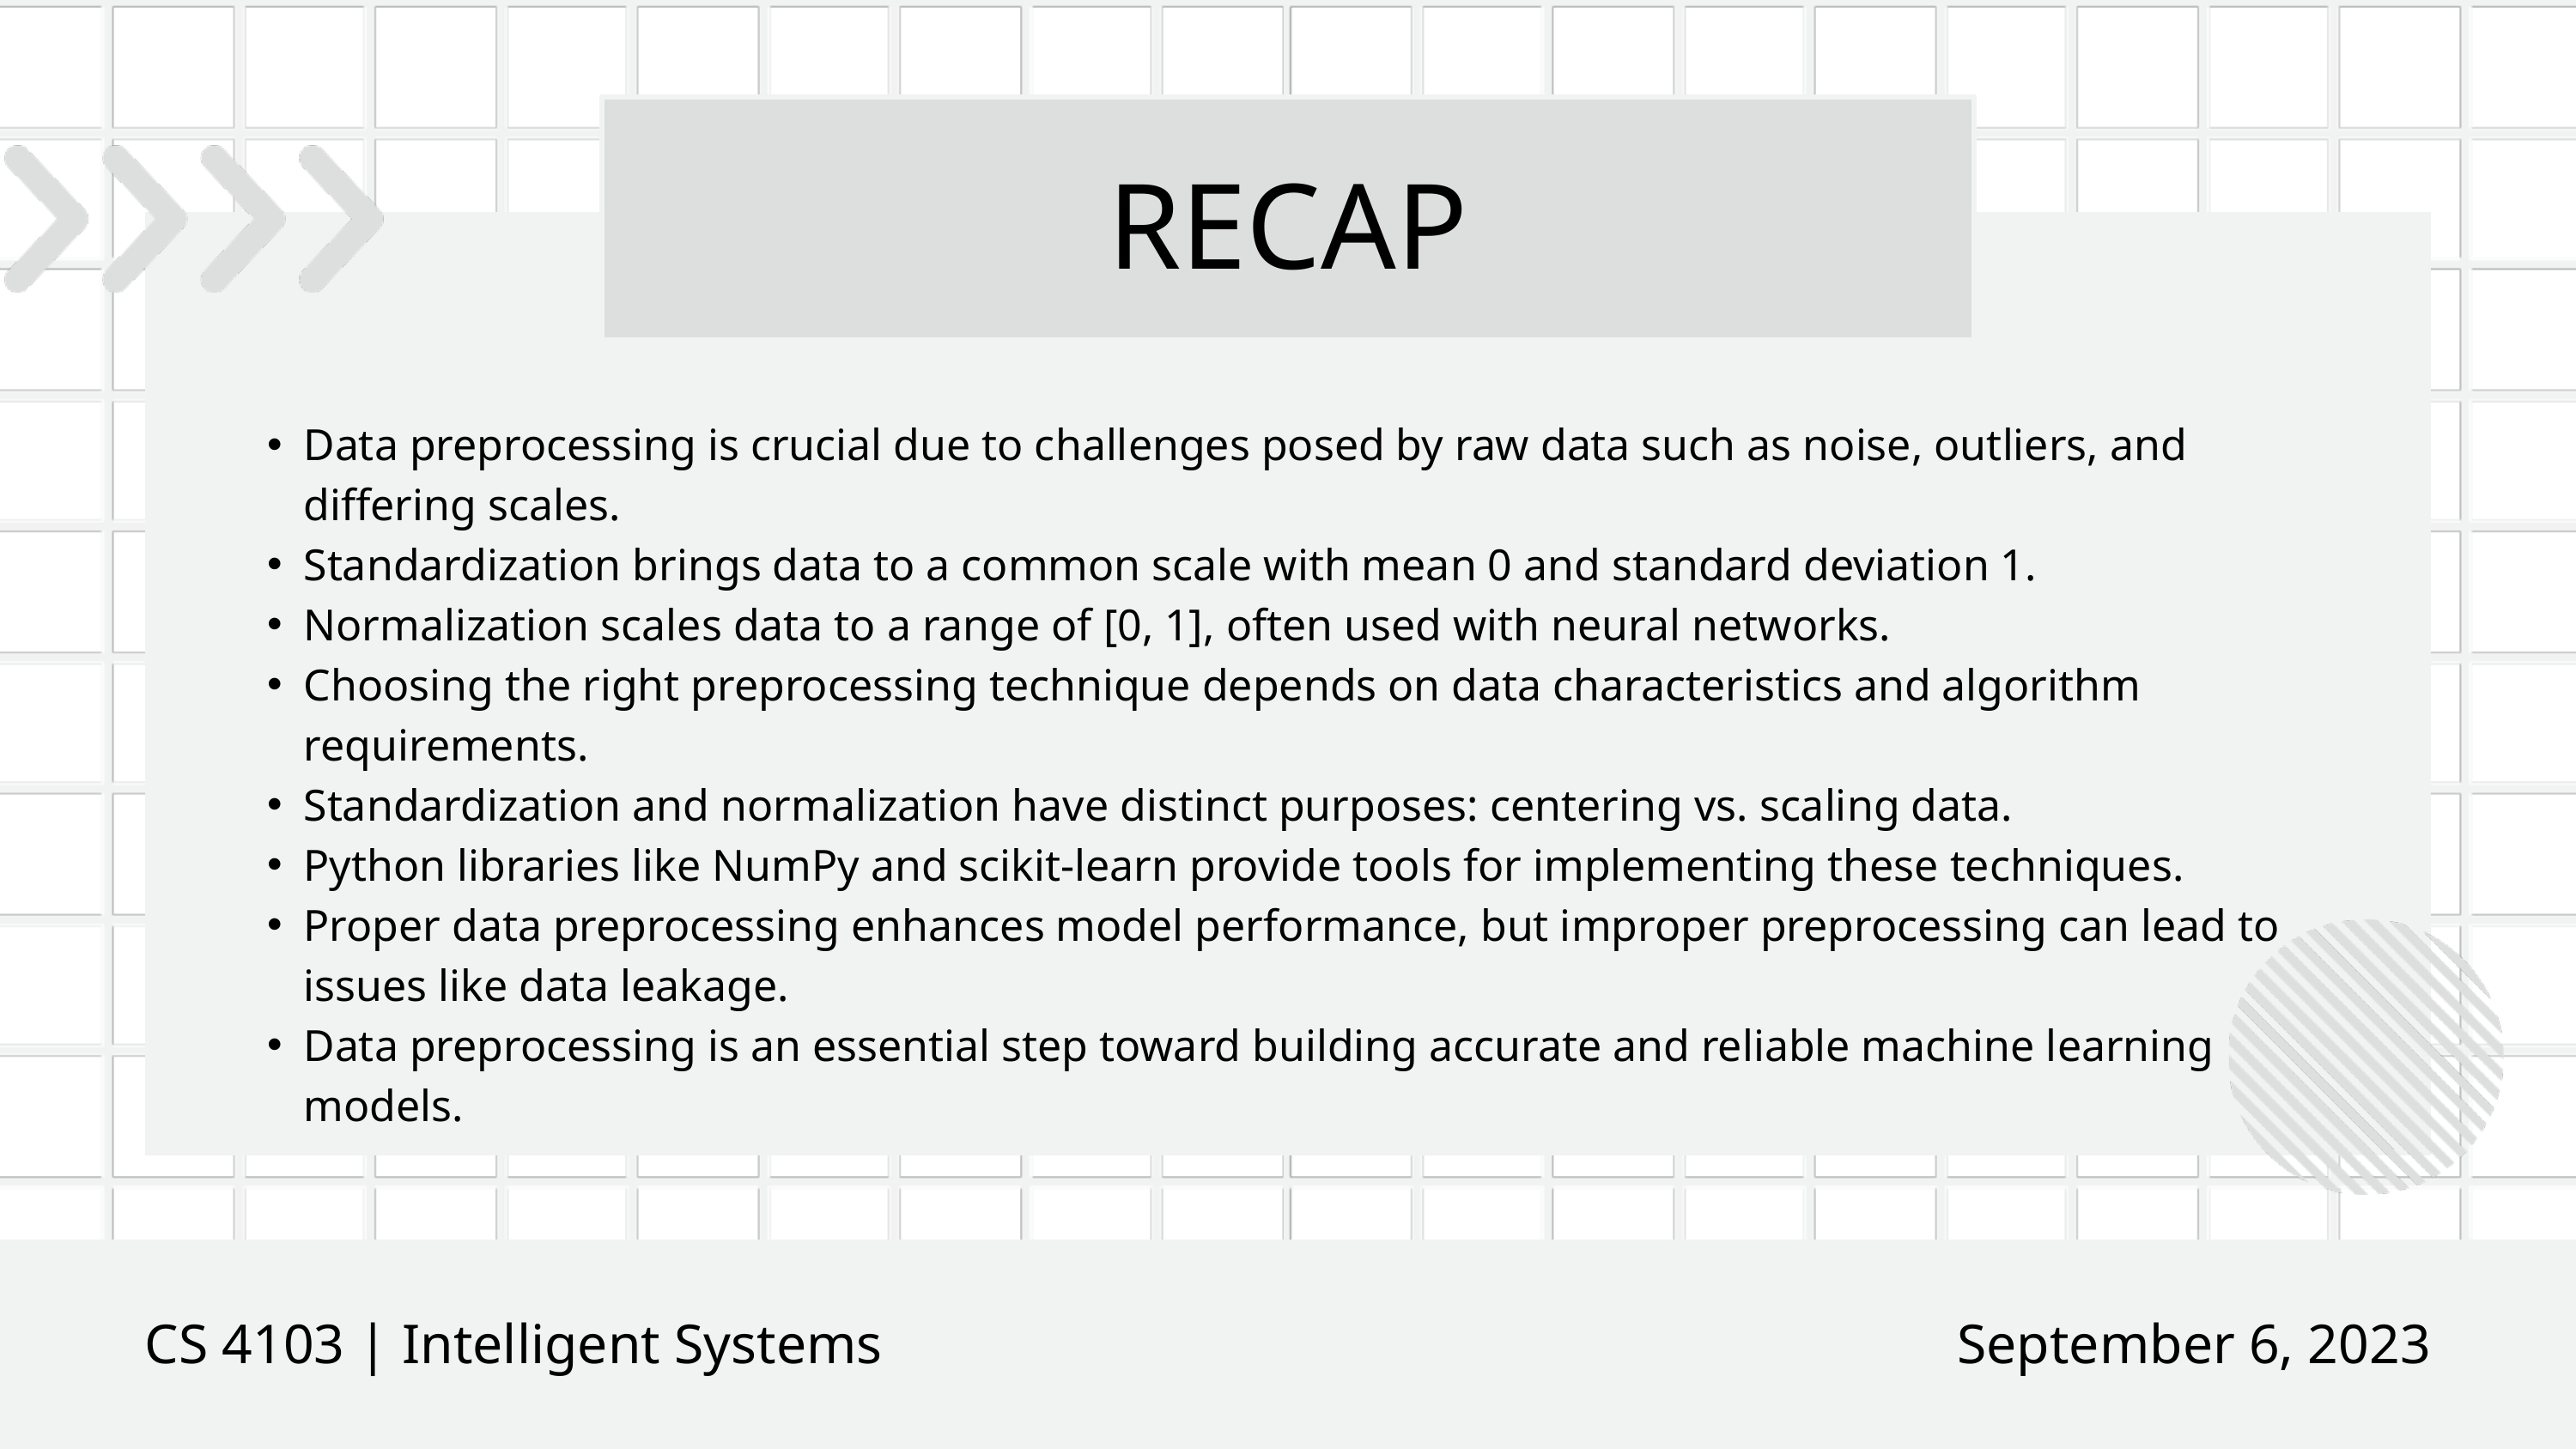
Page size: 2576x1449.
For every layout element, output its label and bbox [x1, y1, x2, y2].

text_box [0, 1239, 2576, 1449]
text_box [144, 211, 2432, 1156]
text_box [0, 0, 2576, 1236]
text_box [601, 96, 1975, 341]
